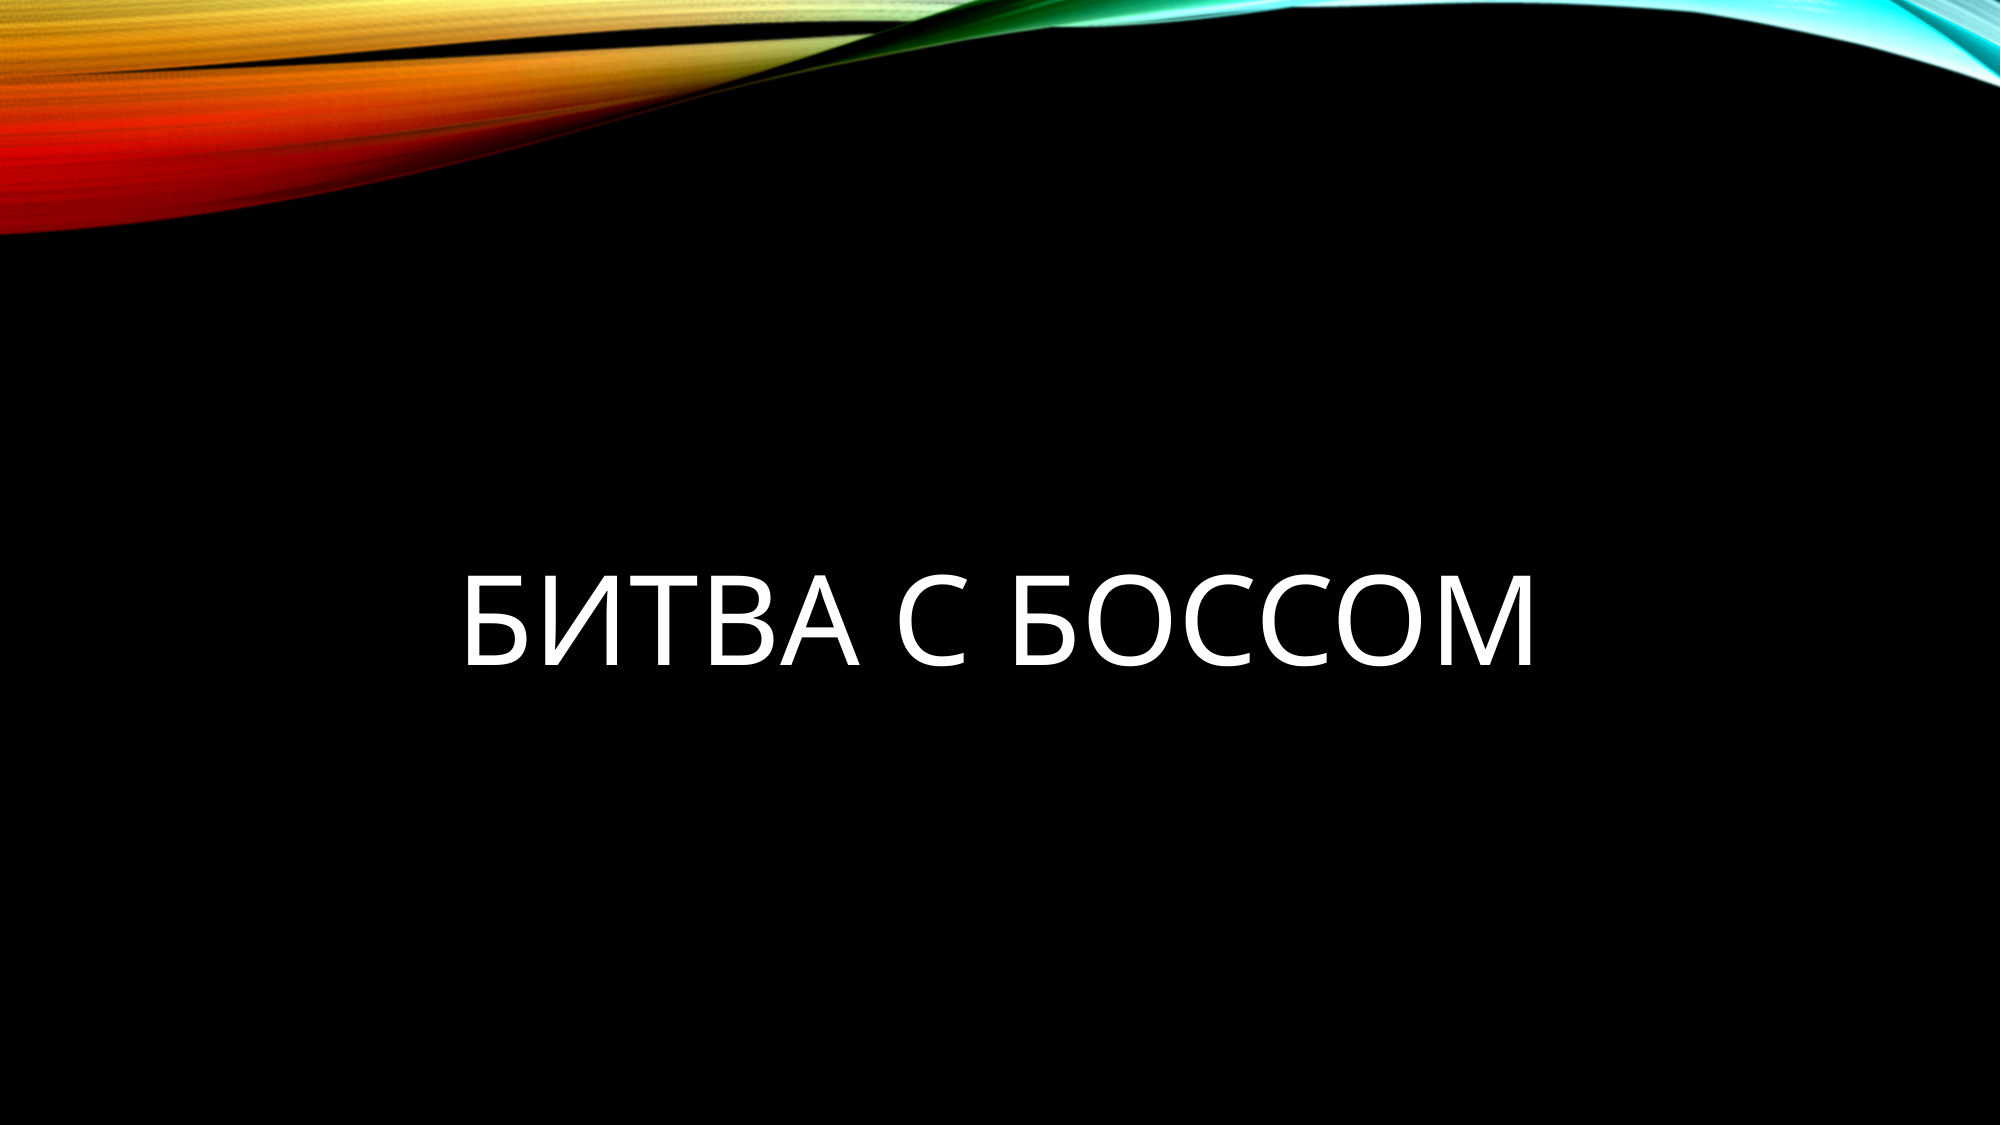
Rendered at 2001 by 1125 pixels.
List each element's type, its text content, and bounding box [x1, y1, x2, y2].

title Битва с боссом [0, 229, 2000, 1020]
picture [0, 0, 2000, 229]
